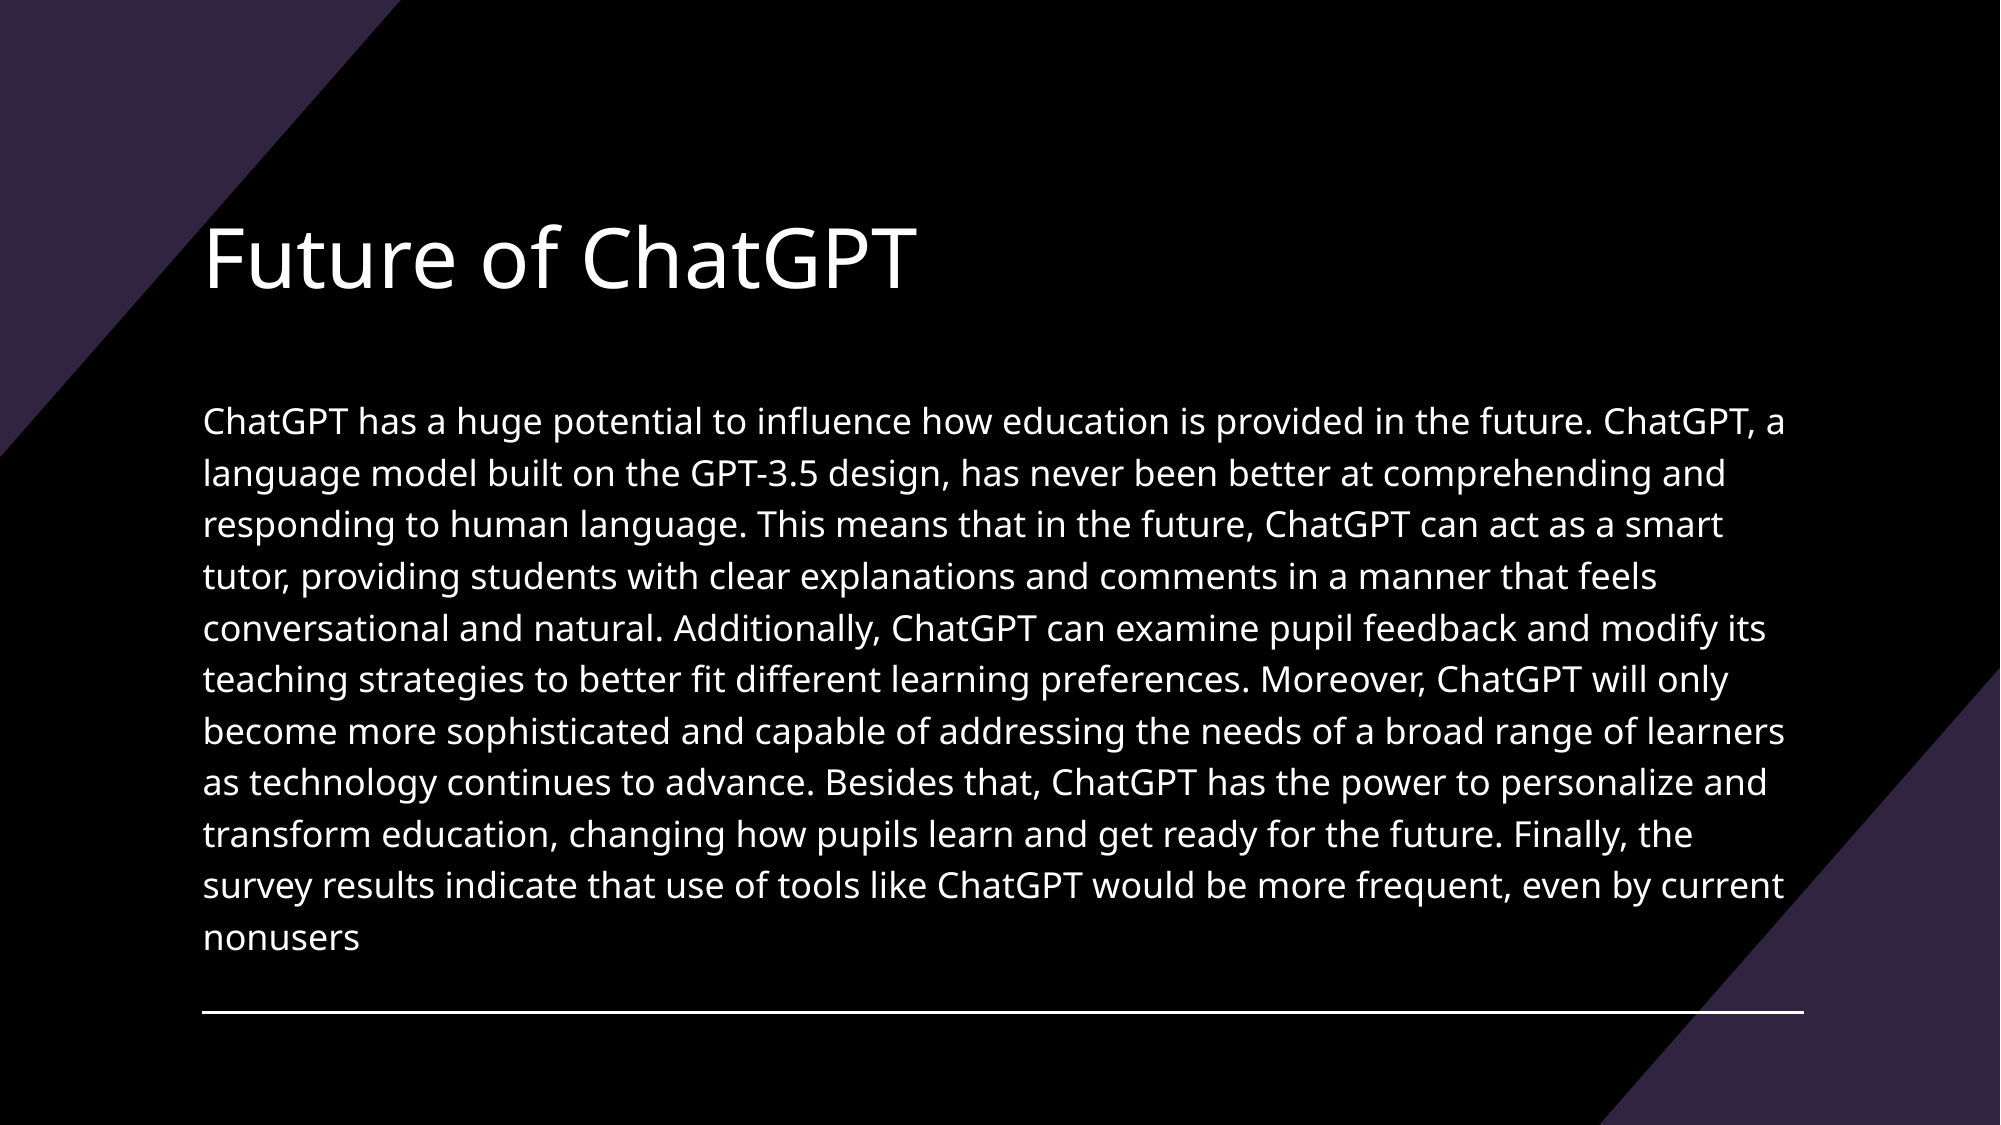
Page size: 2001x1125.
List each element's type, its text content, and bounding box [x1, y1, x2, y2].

title Future of ChatGPT [187, 143, 1813, 367]
list ChatGPT has a huge potential to influence how education is provided in the future. ChatGPT, a language model built on the GPT-3.5 design, has never been better at comprehending and responding to human language. This means that in the future, ChatGPT can act as a smart tutor, providing students with clear explanations and comments in a manner that feels conversational and natural. Additionally, ChatGPT can examine pupil feedback and modify its teaching strategies to better fit different learning preferences. Moreover, ChatGPT will only become more sophisticated and capable of addressing the needs of a broad range of learners as technology continues to advance. Besides that, ChatGPT has the power to personalize and transform education, changing how pupils learn and get ready for the future. Finally, the survey results indicate that use of tools like ChatGPT would be more frequent, even by current nonusers [187, 382, 1813, 968]
